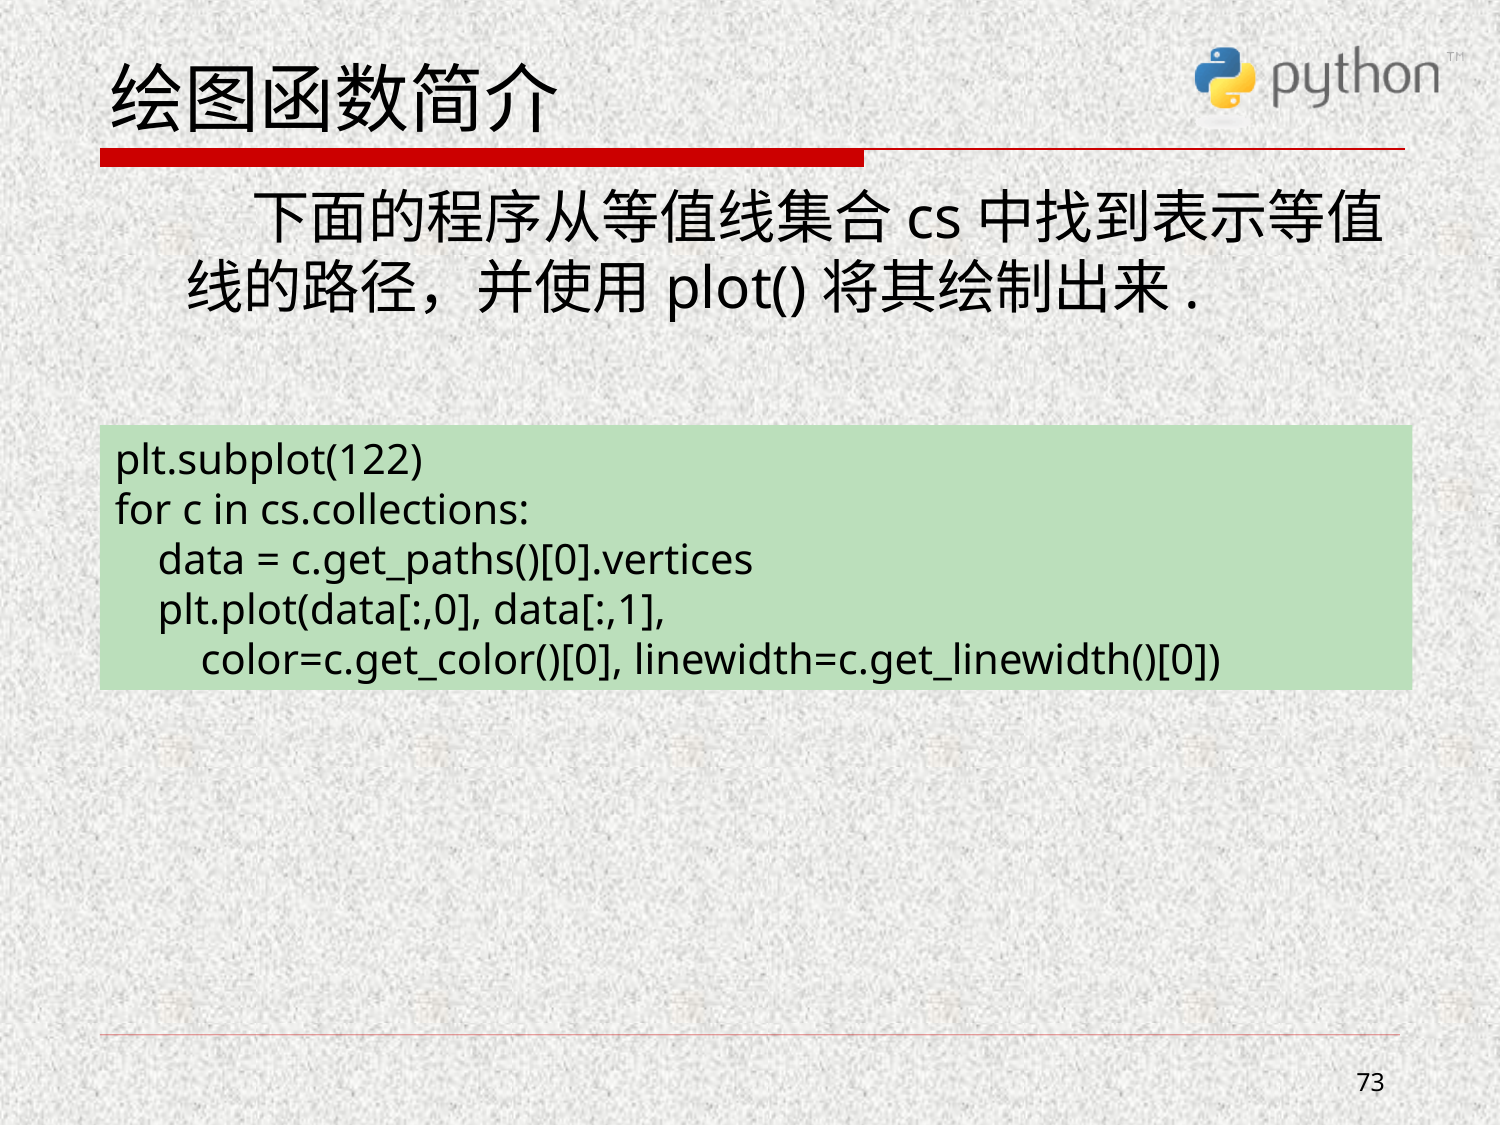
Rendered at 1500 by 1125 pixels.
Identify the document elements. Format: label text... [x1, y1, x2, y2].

title 绘图函数简介 [94, 50, 1407, 149]
text_box plt.subplot(122) for c in cs.collections: data = c.get_paths()[0].vertices plt.plot(data[:,0], data[:,1], color=c.get_color()[0], linewidth=c.get_linewidth()[0]) [99, 425, 1413, 690]
slide_number 73 [1074, 1058, 1401, 1103]
picture [0, 0, 1500, 1125]
list 下面的程序从等值线集合cs中找到表示等值线的路径，并使用plot()将其绘制出来. [92, 172, 1406, 988]
